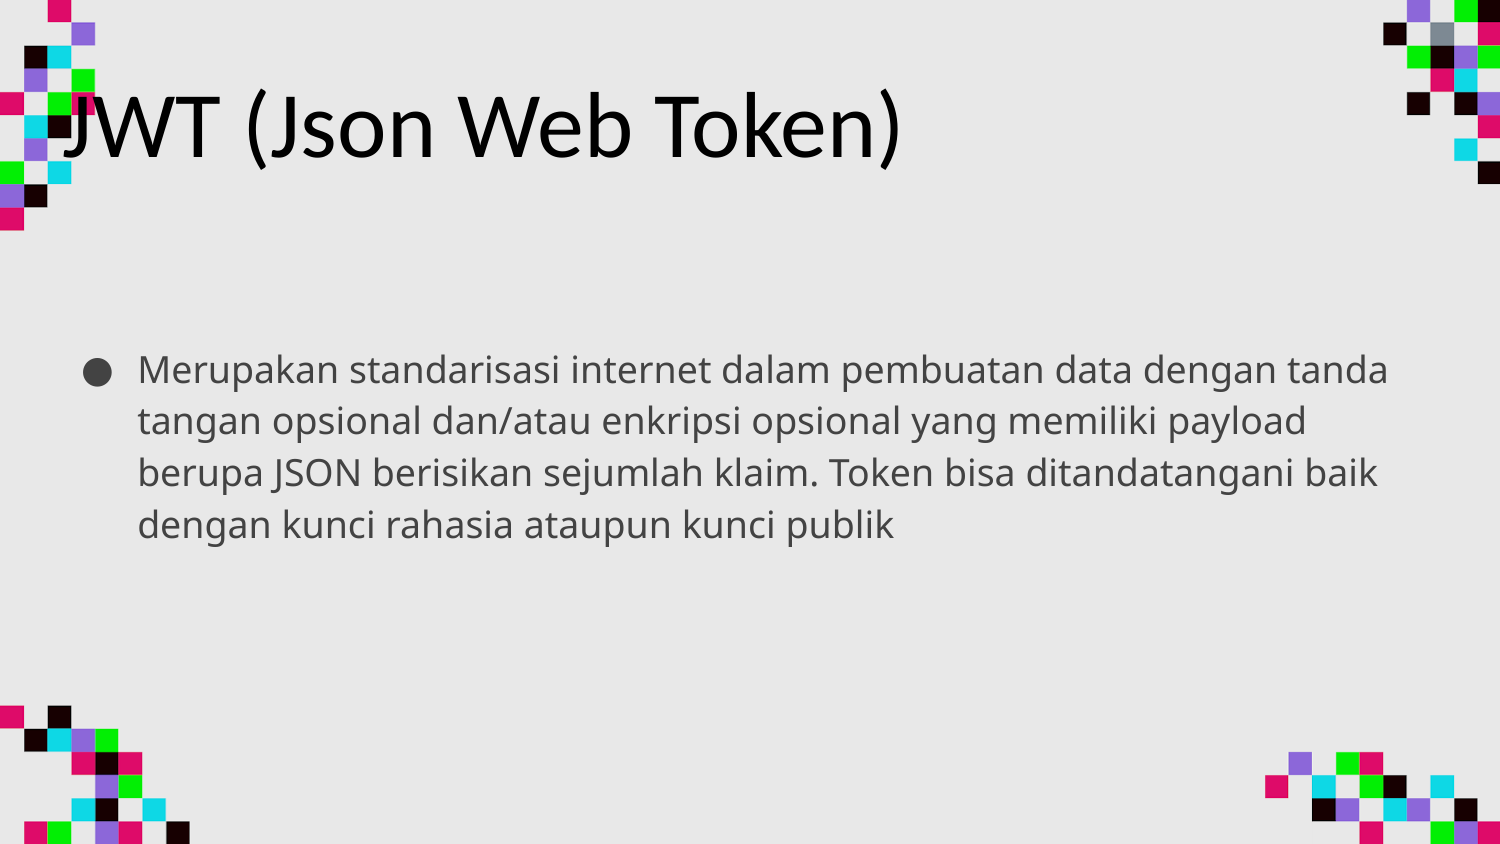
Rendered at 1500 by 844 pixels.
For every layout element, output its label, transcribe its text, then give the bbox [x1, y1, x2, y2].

title JWT (Json Web Token) [51, 25, 1449, 184]
subtitle Merupakan standarisasi internet dalam pembuatan data dengan tanda tangan opsional dan/atau enkripsi opsional yang memiliki payload berupa JSON berisikan sejumlah klaim. Token bisa ditandatangani baik dengan kunci rahasia ataupun kunci publik [51, 333, 1449, 750]
picture [0, 0, 1500, 844]
